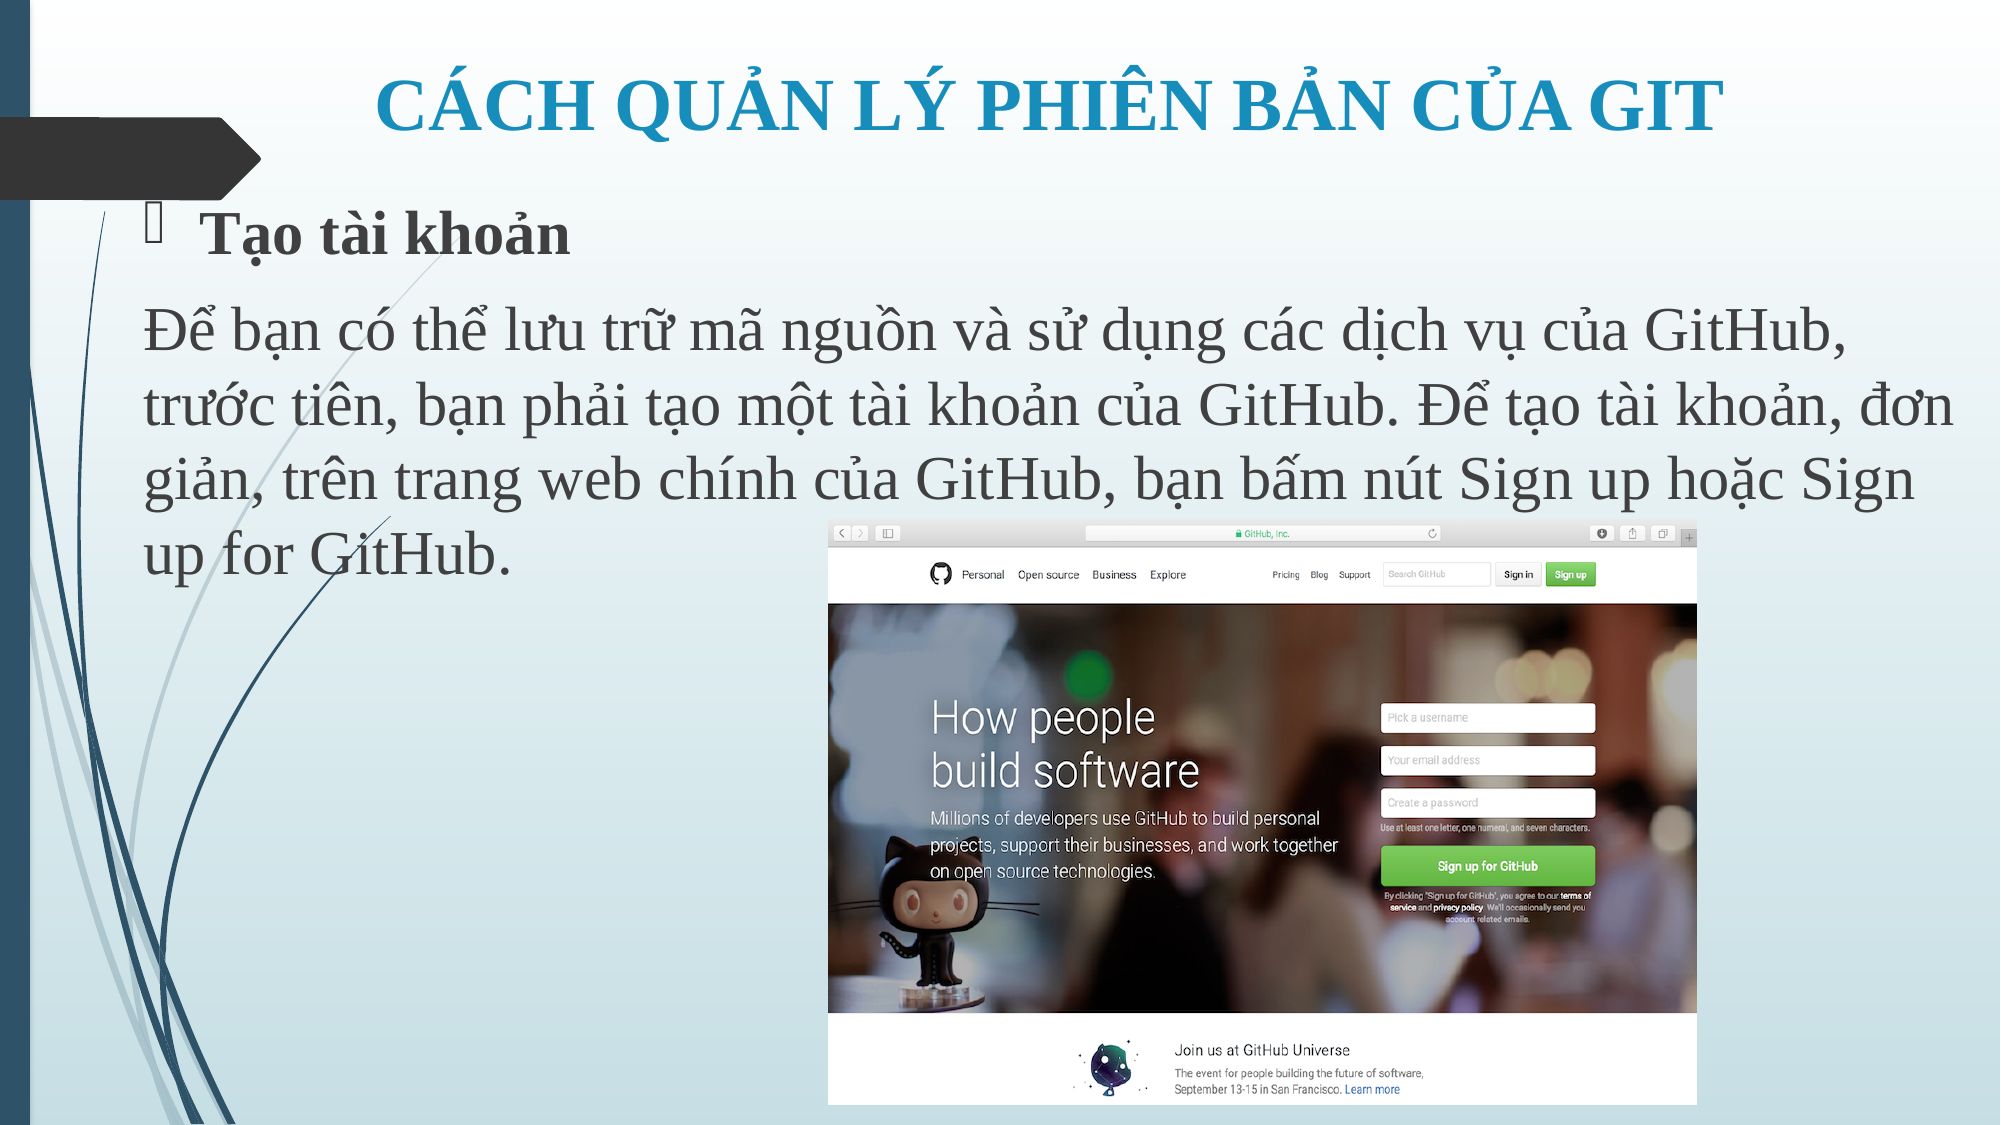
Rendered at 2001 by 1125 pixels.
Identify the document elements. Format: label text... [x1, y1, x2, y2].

picture [827, 518, 1697, 1106]
title CÁCH QUẢN LÝ PHIÊN BẢN CỦA GIT [359, 47, 1822, 184]
list Tạo tài khoản Để bạn có thể lưu trữ mã nguồn và sử dụng các dịch vụ của GitHub, trước tiên, bạn phải tạo một tài khoản của GitHub. Để tạo tài khoản, đơn giản, trên trang web chính của GitHub, bạn bấm nút Sign up hoặc Sign up for GitHub. [128, 184, 2000, 804]
